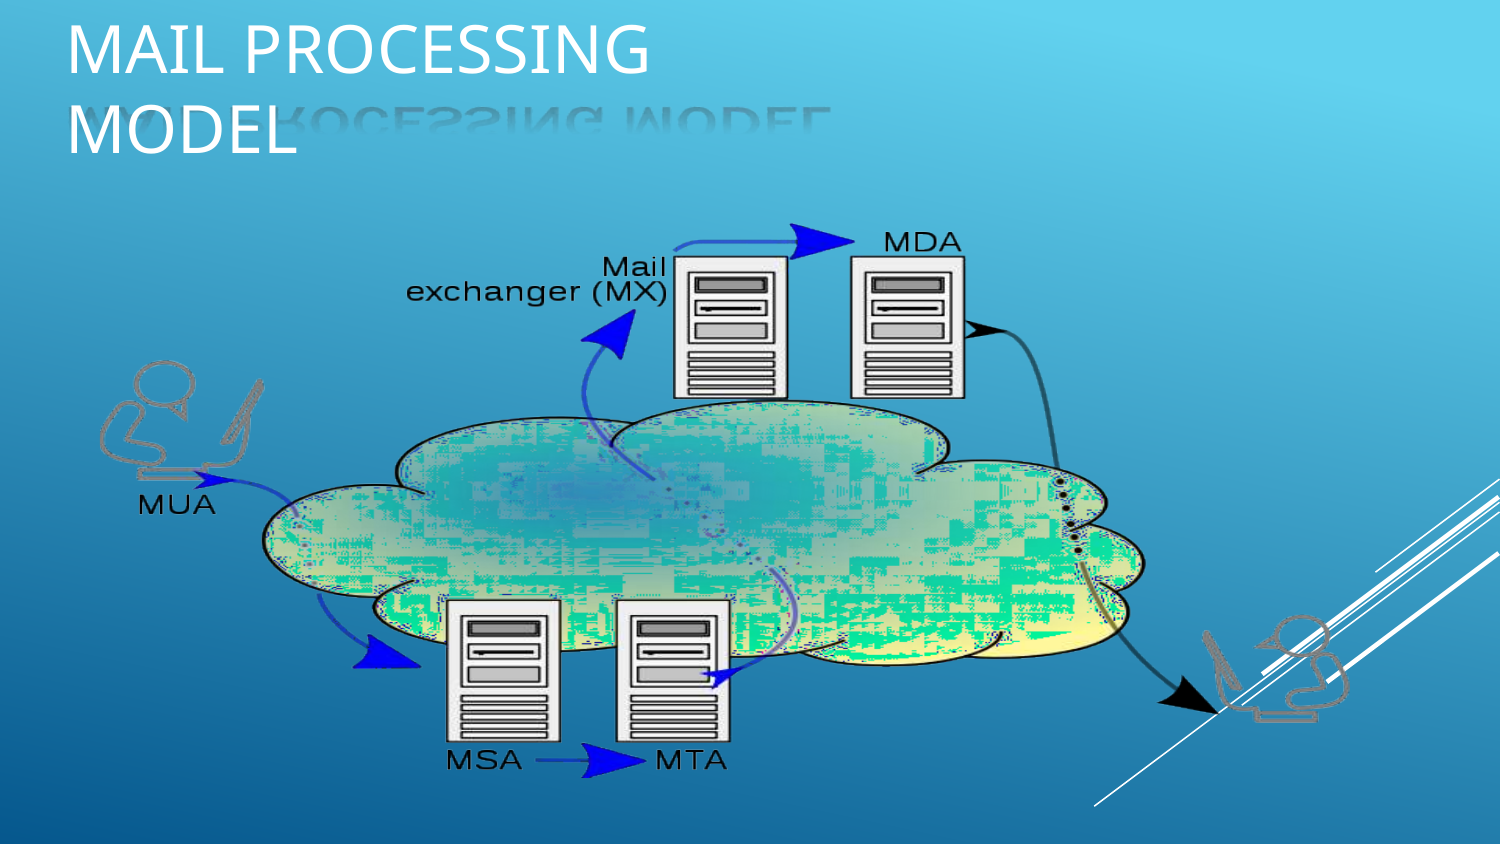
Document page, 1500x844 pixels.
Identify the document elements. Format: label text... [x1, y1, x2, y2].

title MAIL PROCESSING MODEL [62, 54, 834, 118]
text_box [22, 95, 874, 167]
text_box [99, 219, 1350, 779]
